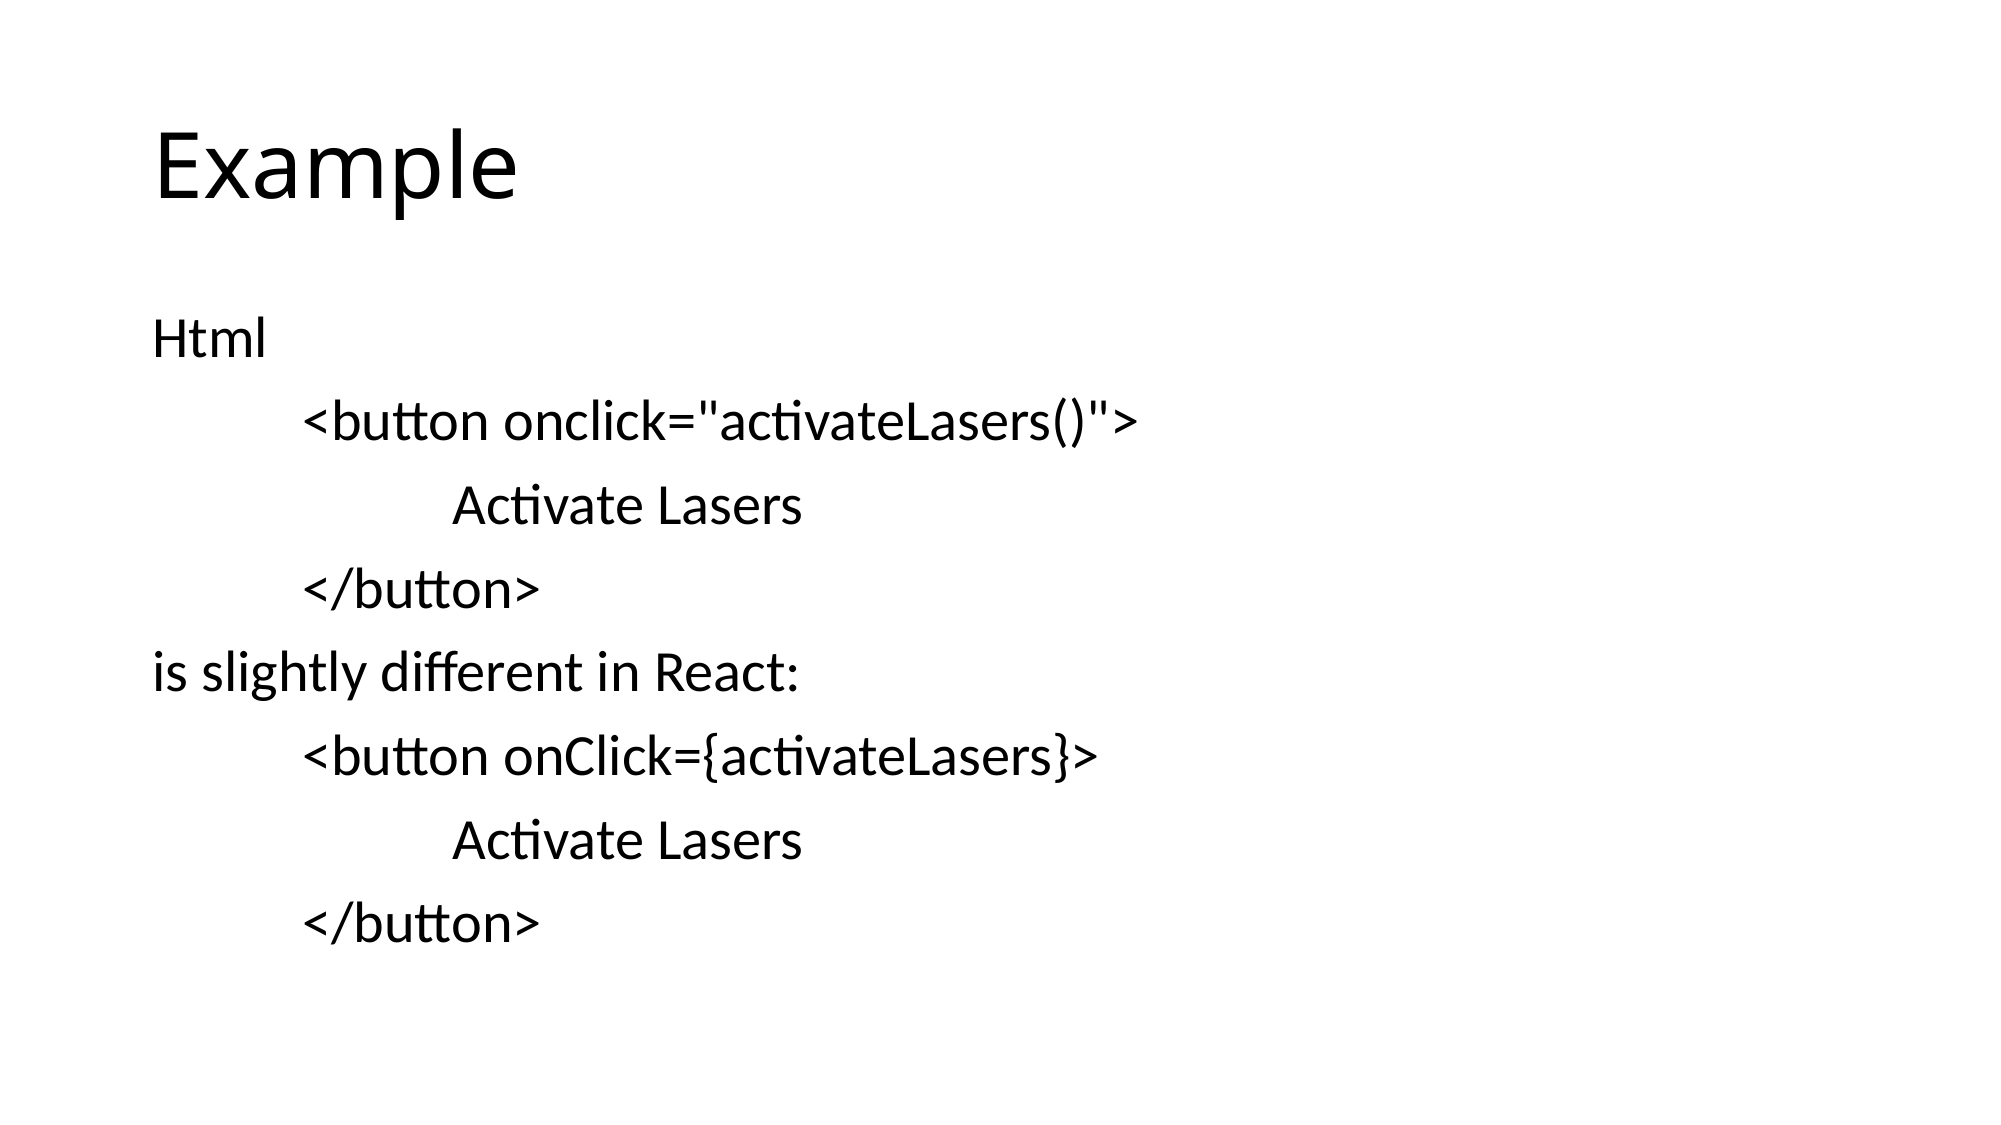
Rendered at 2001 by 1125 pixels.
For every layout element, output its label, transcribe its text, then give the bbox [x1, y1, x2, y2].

title Example [137, 59, 1863, 278]
list Html <button onclick="activateLasers()"> Activate Lasers </button> is slightly different in React: <button onClick={activateLasers}> Activate Lasers </button> [137, 299, 1863, 1014]
